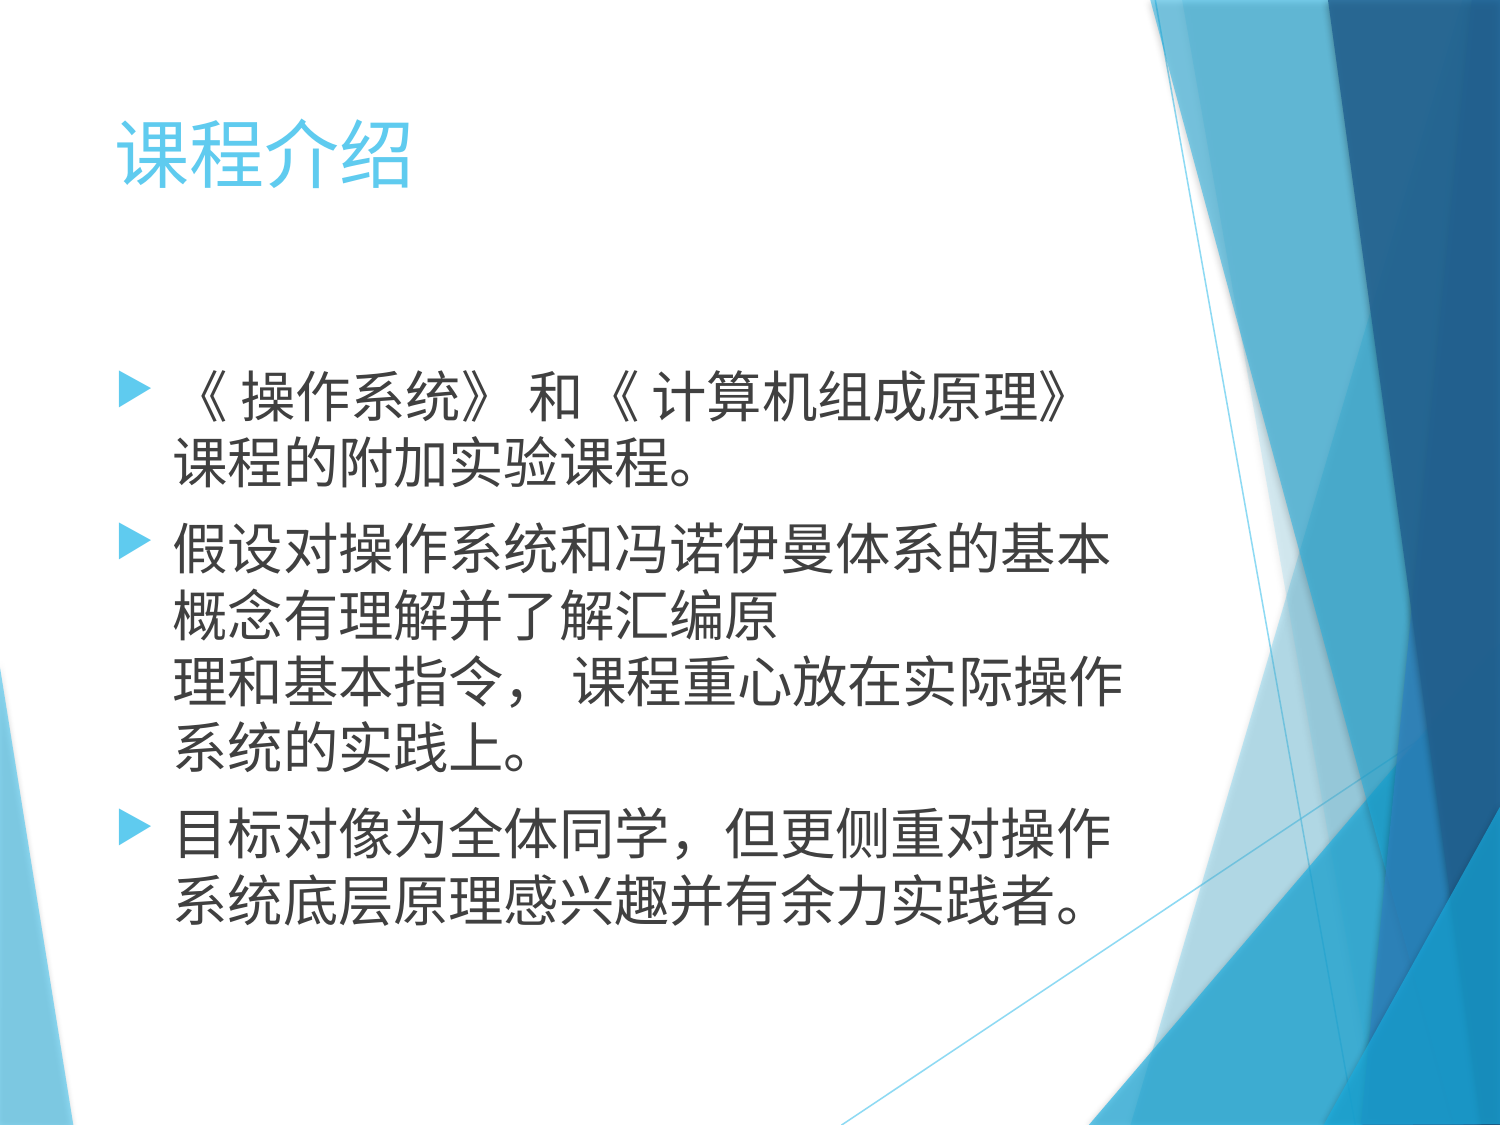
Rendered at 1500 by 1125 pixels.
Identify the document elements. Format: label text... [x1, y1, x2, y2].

title 课程介绍 [99, 99, 1142, 317]
list 《 操作系统》 和《 计算机组成原理》 课程的附加实验课程。 假设对操作系统和冯诺伊曼体系的基本概念有理解并了解汇编原 理和基本指令， 课程重心放在实际操作系统的实践上。 目标对像为全体同学，但更侧重对操作系统底层原理感兴趣并有余力实践者。 [99, 354, 1142, 992]
